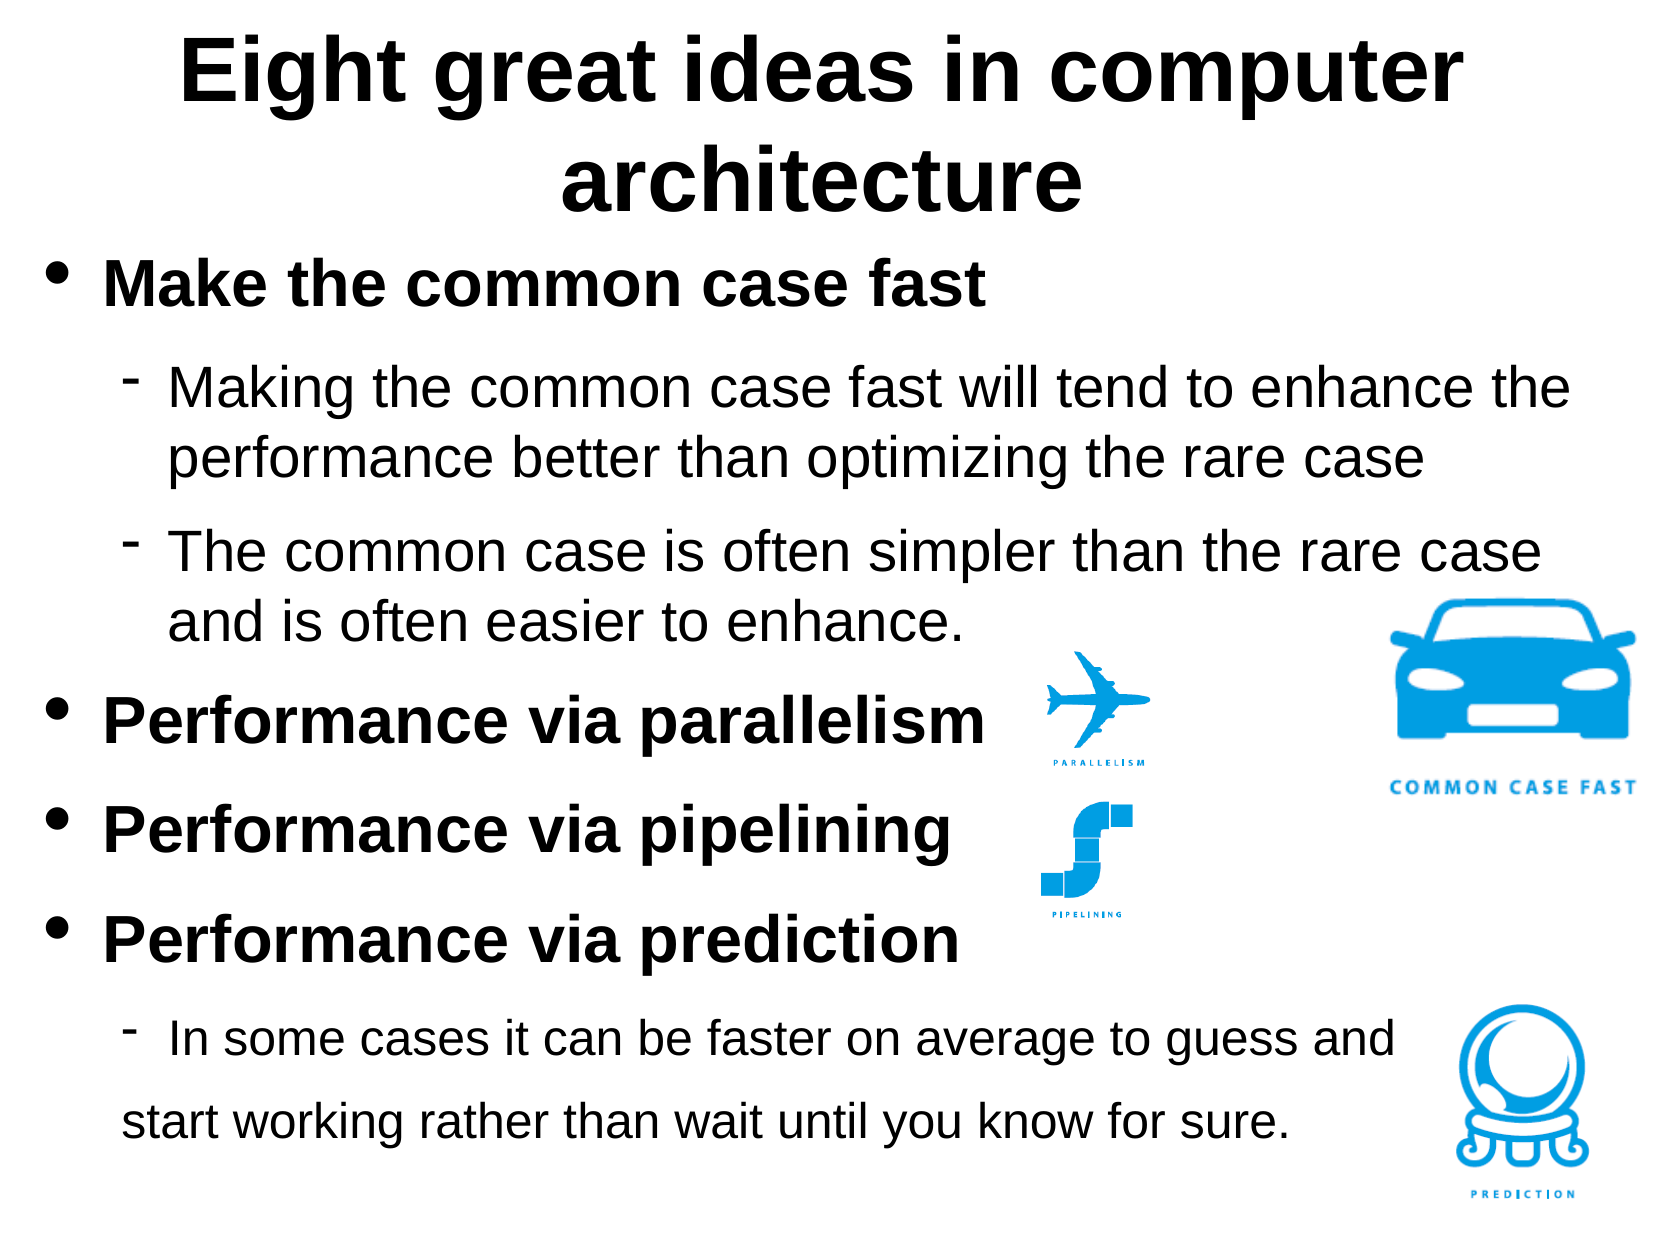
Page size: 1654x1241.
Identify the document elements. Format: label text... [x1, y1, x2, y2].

picture [1374, 582, 1654, 808]
picture [1039, 644, 1158, 771]
text_box Make the common case fast Making the common case fast will tend to enhance the performance better than optimizing the rare case The common case is often simpler than the rare case and is often easier to enhance. Performance via parallelism Performance via pipelining Performance via prediction In some cases it can be faster on average to guess and start working rather than wait until you know for sure. [46, 240, 1607, 960]
picture [1026, 794, 1142, 925]
text_box Eight great ideas in computer architecture [48, 63, 1598, 177]
picture [1439, 994, 1602, 1208]
